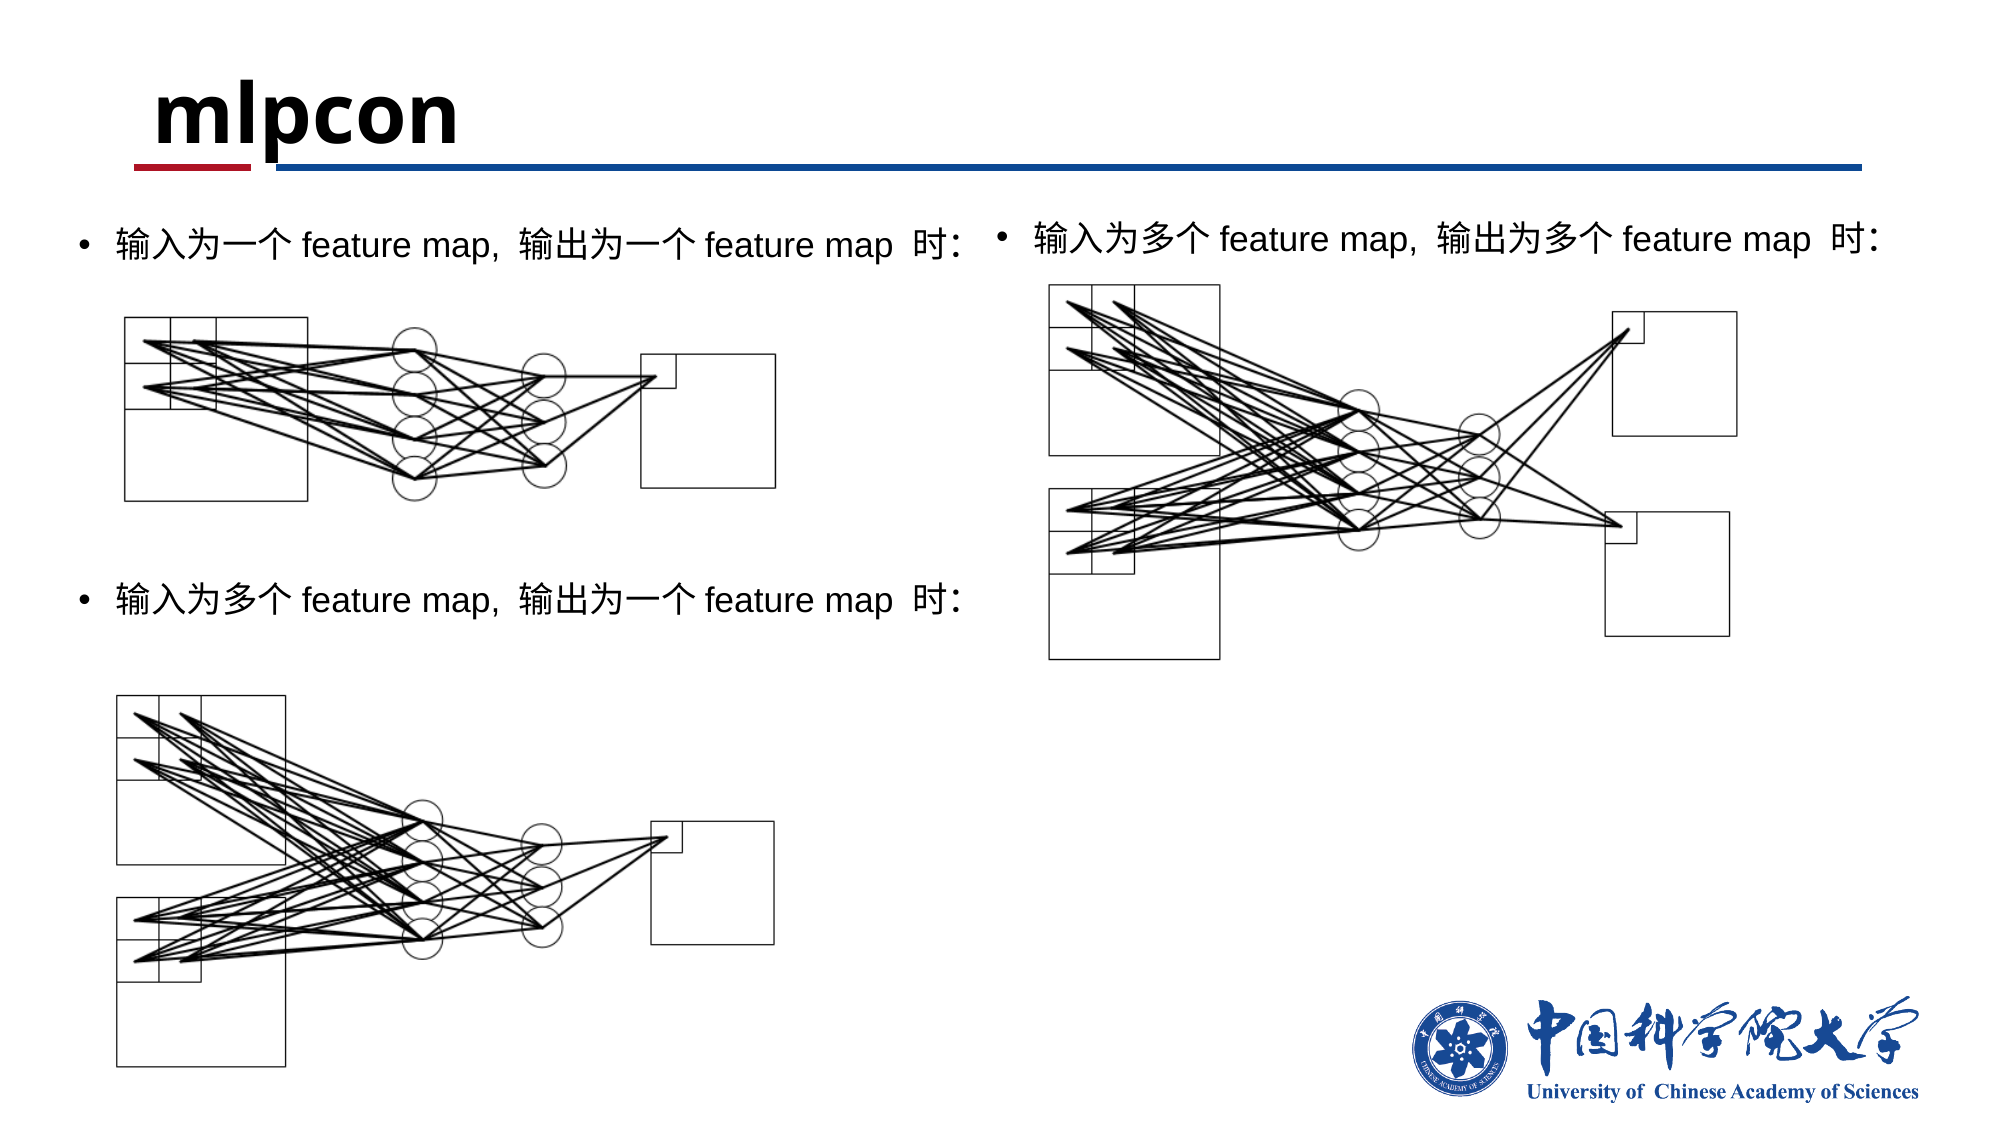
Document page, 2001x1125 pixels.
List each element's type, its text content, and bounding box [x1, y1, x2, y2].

title mlpcon [137, 0, 1863, 168]
picture [1034, 277, 1751, 670]
picture [109, 689, 788, 1076]
picture [119, 313, 788, 506]
list 输入为一个feature map, 输出为一个feature map 时： 输入为多个feature map, 输出为一个feature map 时： [63, 219, 1789, 1051]
text_box 输入为多个feature map, 输出为多个feature map 时： [981, 220, 1943, 1051]
picture [1412, 1051, 1919, 1103]
